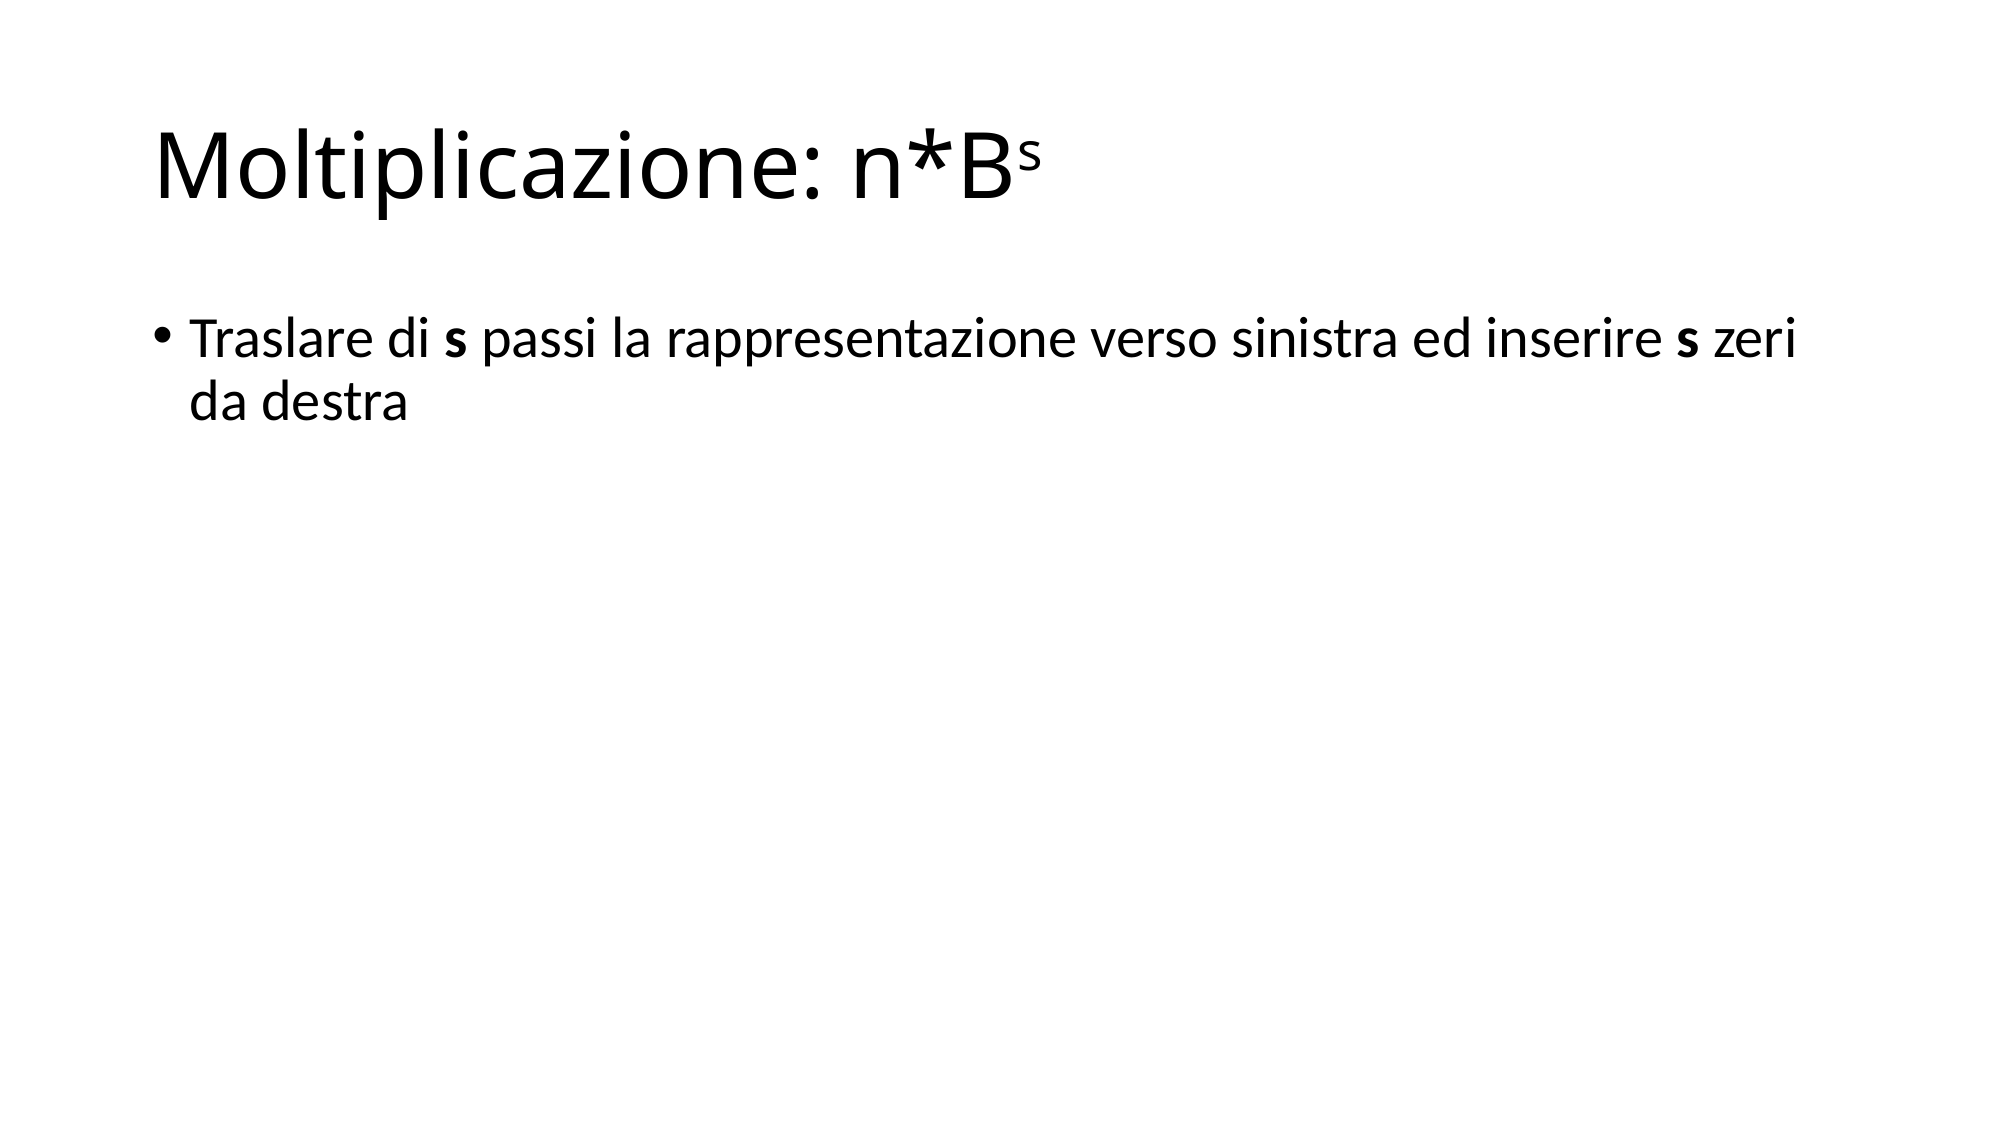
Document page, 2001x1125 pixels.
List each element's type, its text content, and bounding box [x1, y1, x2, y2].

list Traslare di s passi la rappresentazione verso sinistra ed inserire s zeri da destra [137, 299, 1863, 1014]
title Moltiplicazione: n*Bs [137, 59, 1863, 278]
